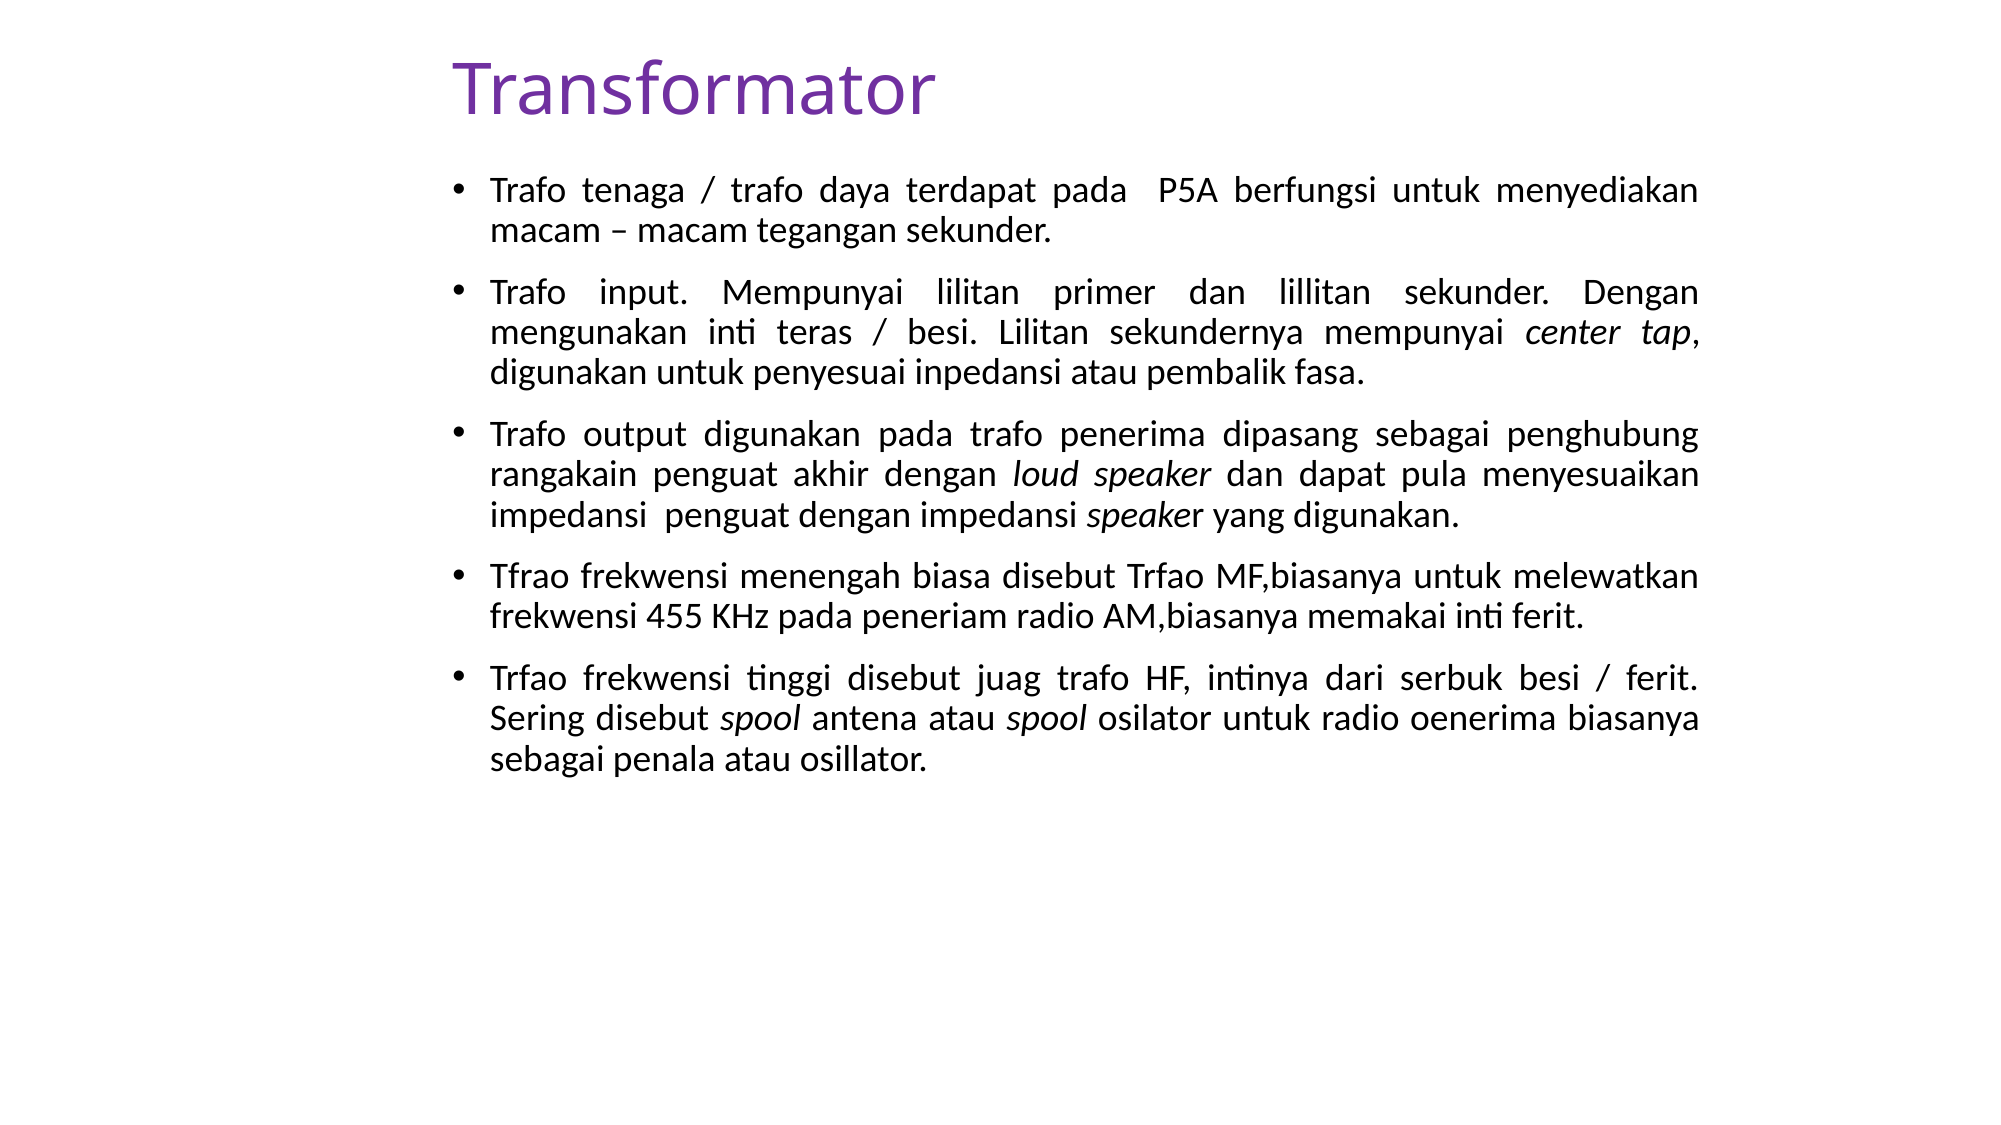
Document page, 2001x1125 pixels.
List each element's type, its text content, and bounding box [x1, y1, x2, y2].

list Trafo tenaga / trafo daya terdapat pada P5A berfungsi untuk menyediakan macam – macam tegangan sekunder. Trafo input. Mempunyai lilitan primer dan lillitan sekunder. Dengan mengunakan inti teras / besi. Lilitan sekundernya mempunyai center tap, digunakan untuk penyesuai inpedansi atau pembalik fasa. Trafo output digunakan pada trafo penerima dipasang sebagai penghubung rangakain penguat akhir dengan loud speaker dan dapat pula menyesuaikan impedansi penguat dengan impedansi speaker yang digunakan. Tfrao frekwensi menengah biasa disebut Trfao MF,biasanya untuk melewatkan frekwensi 455 KHz pada peneriam radio AM,biasanya memakai inti ferit. Trfao frekwensi tinggi disebut juag trafo HF, intinya dari serbuk besi / ferit. Sering disebut spool antena atau spool osilator untuk radio oenerima biasanya sebagai penala atau osillator. [437, 162, 1716, 1075]
title Transformator [437, 45, 1716, 138]
